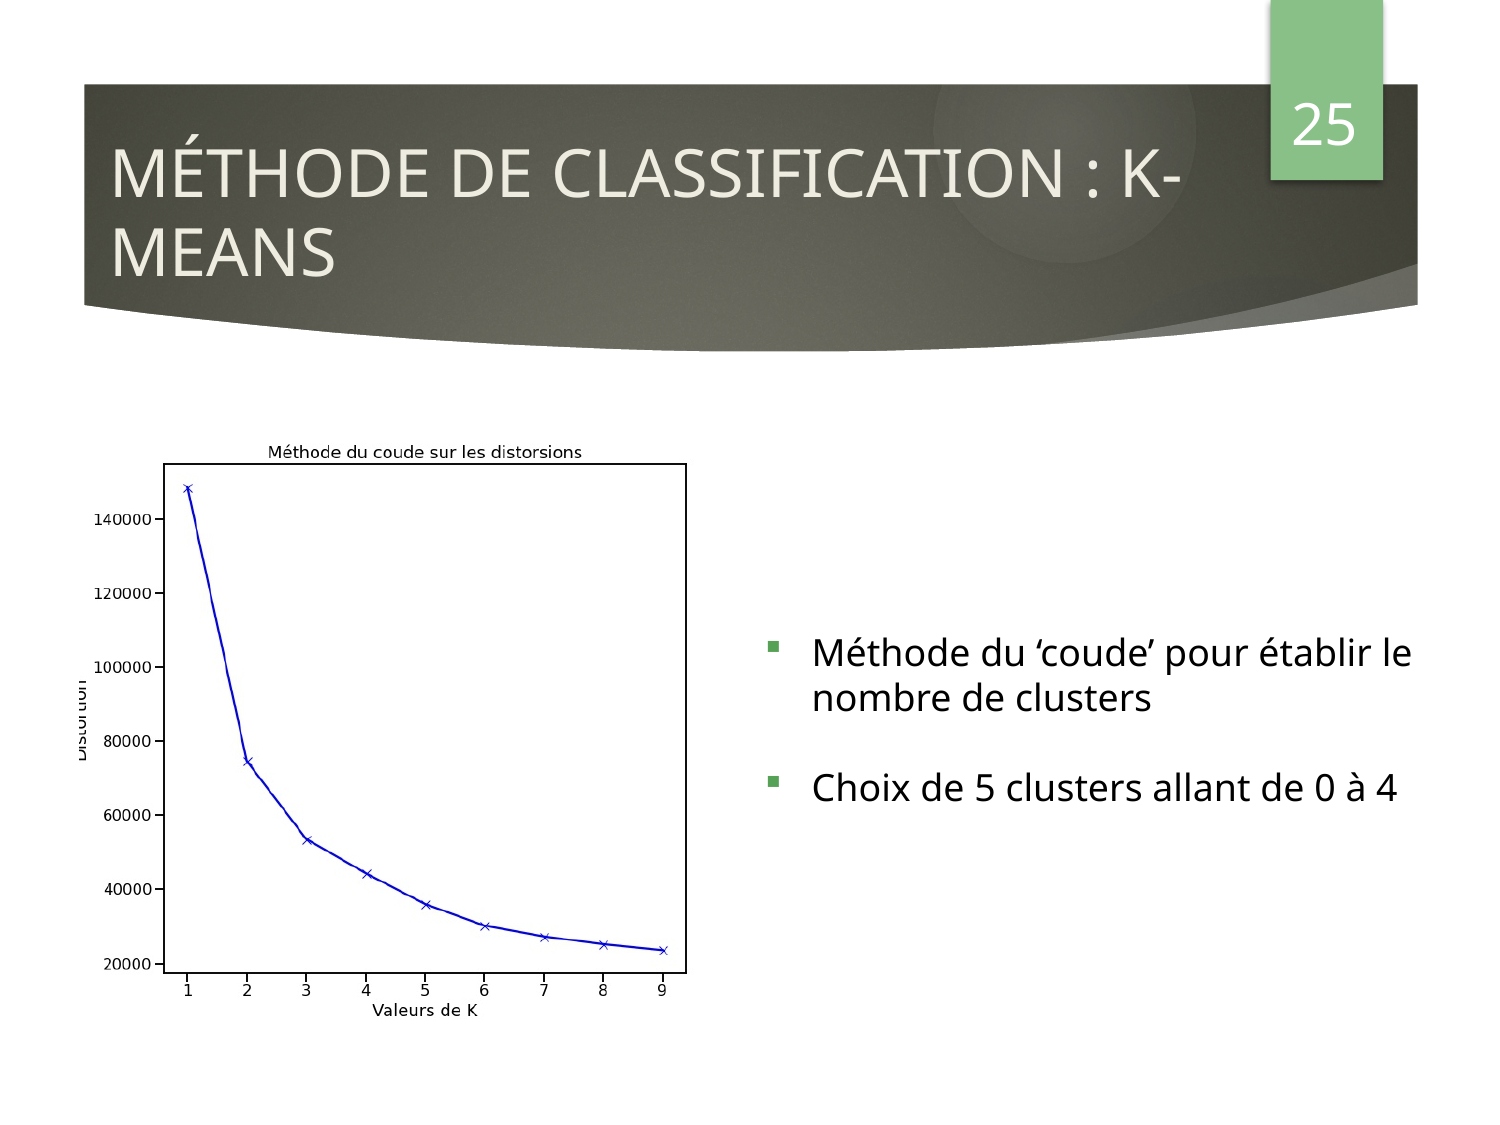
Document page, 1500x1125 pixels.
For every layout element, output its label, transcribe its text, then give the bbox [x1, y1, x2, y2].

text_box Méthode du ‘coude’ pour établir le nombre de clusters Choix de 5 clusters allant de 0 à 4 [758, 621, 1468, 817]
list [79, 383, 753, 1057]
slide_number 25 [1259, 48, 1390, 175]
title Méthode de classification : K-Means [94, 152, 1410, 269]
